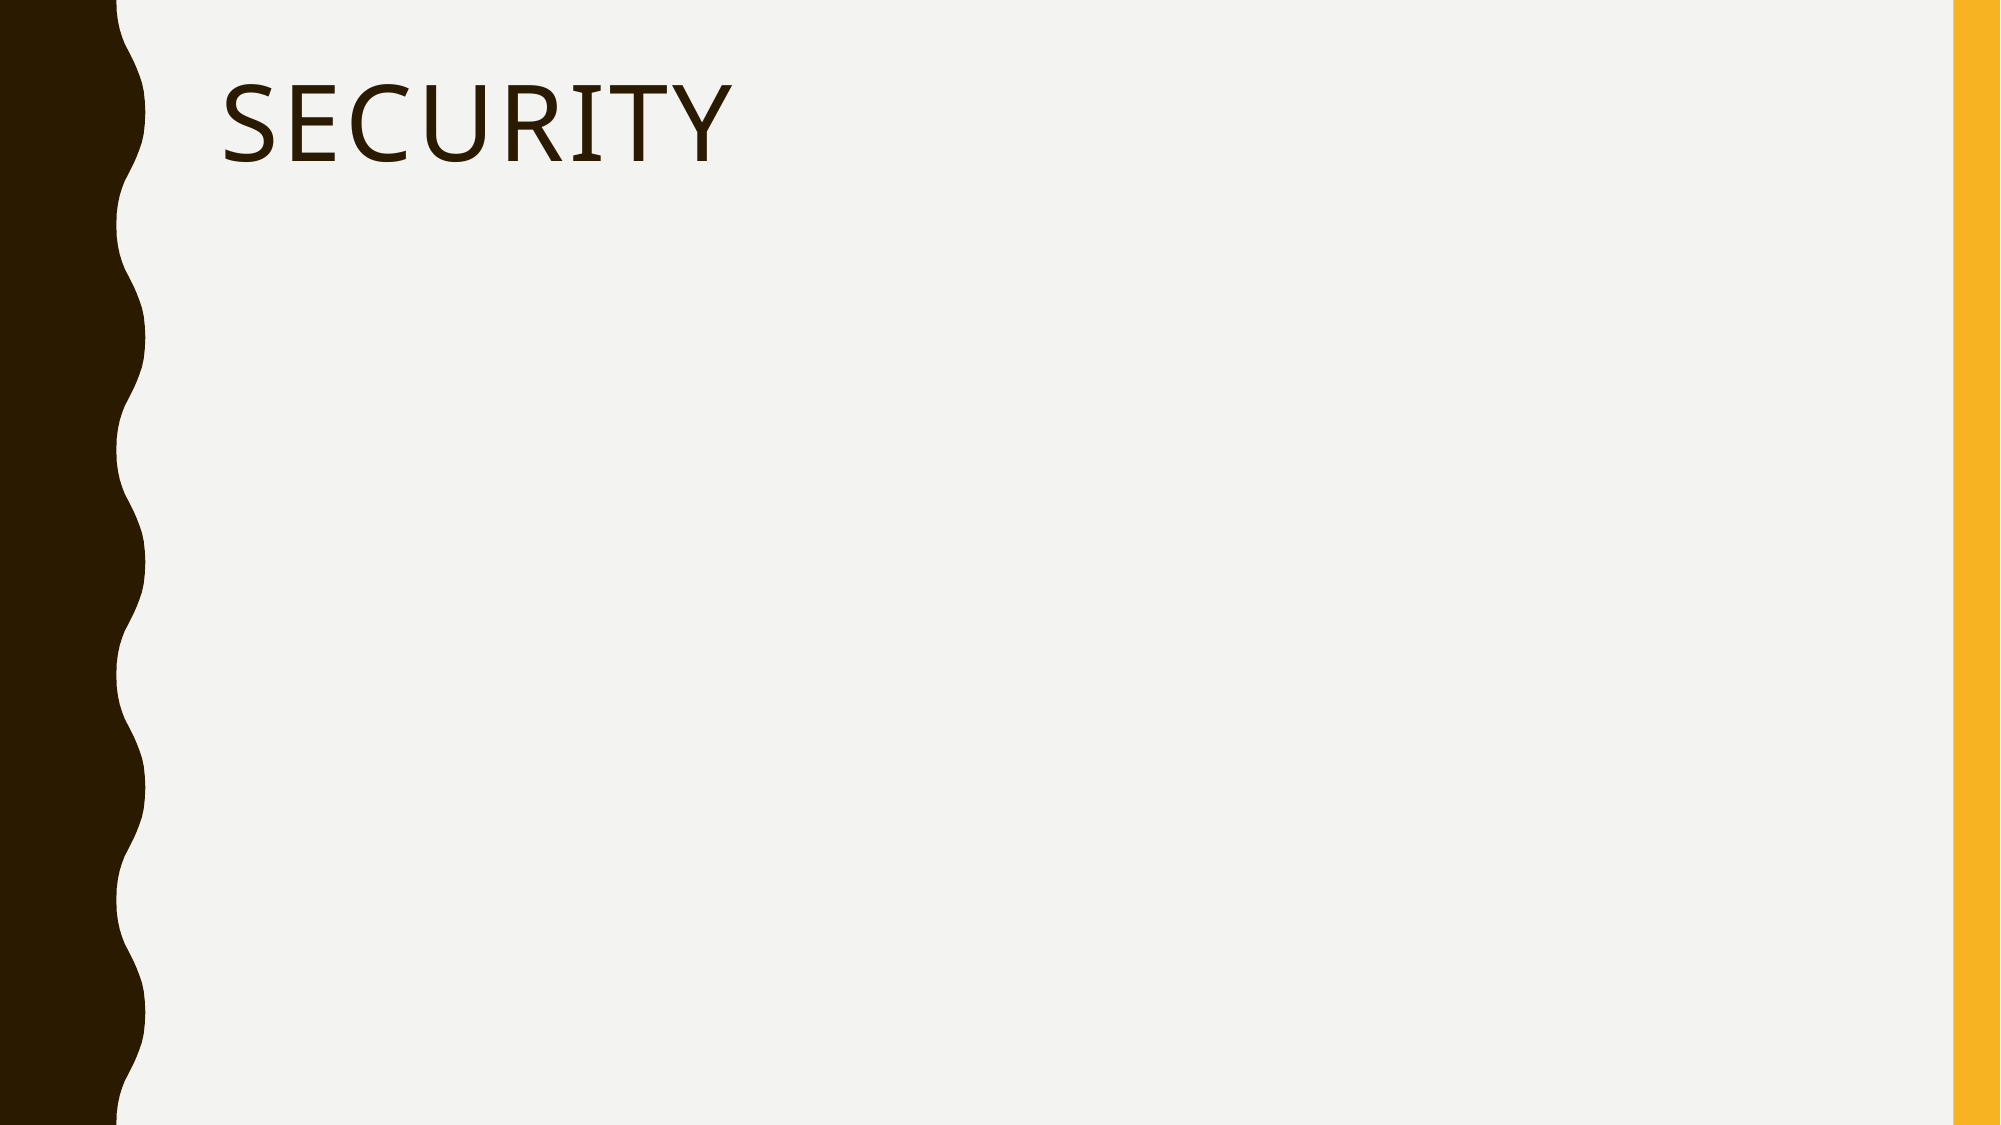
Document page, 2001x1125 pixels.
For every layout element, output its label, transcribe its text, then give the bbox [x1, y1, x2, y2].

title Security [205, 62, 1875, 308]
